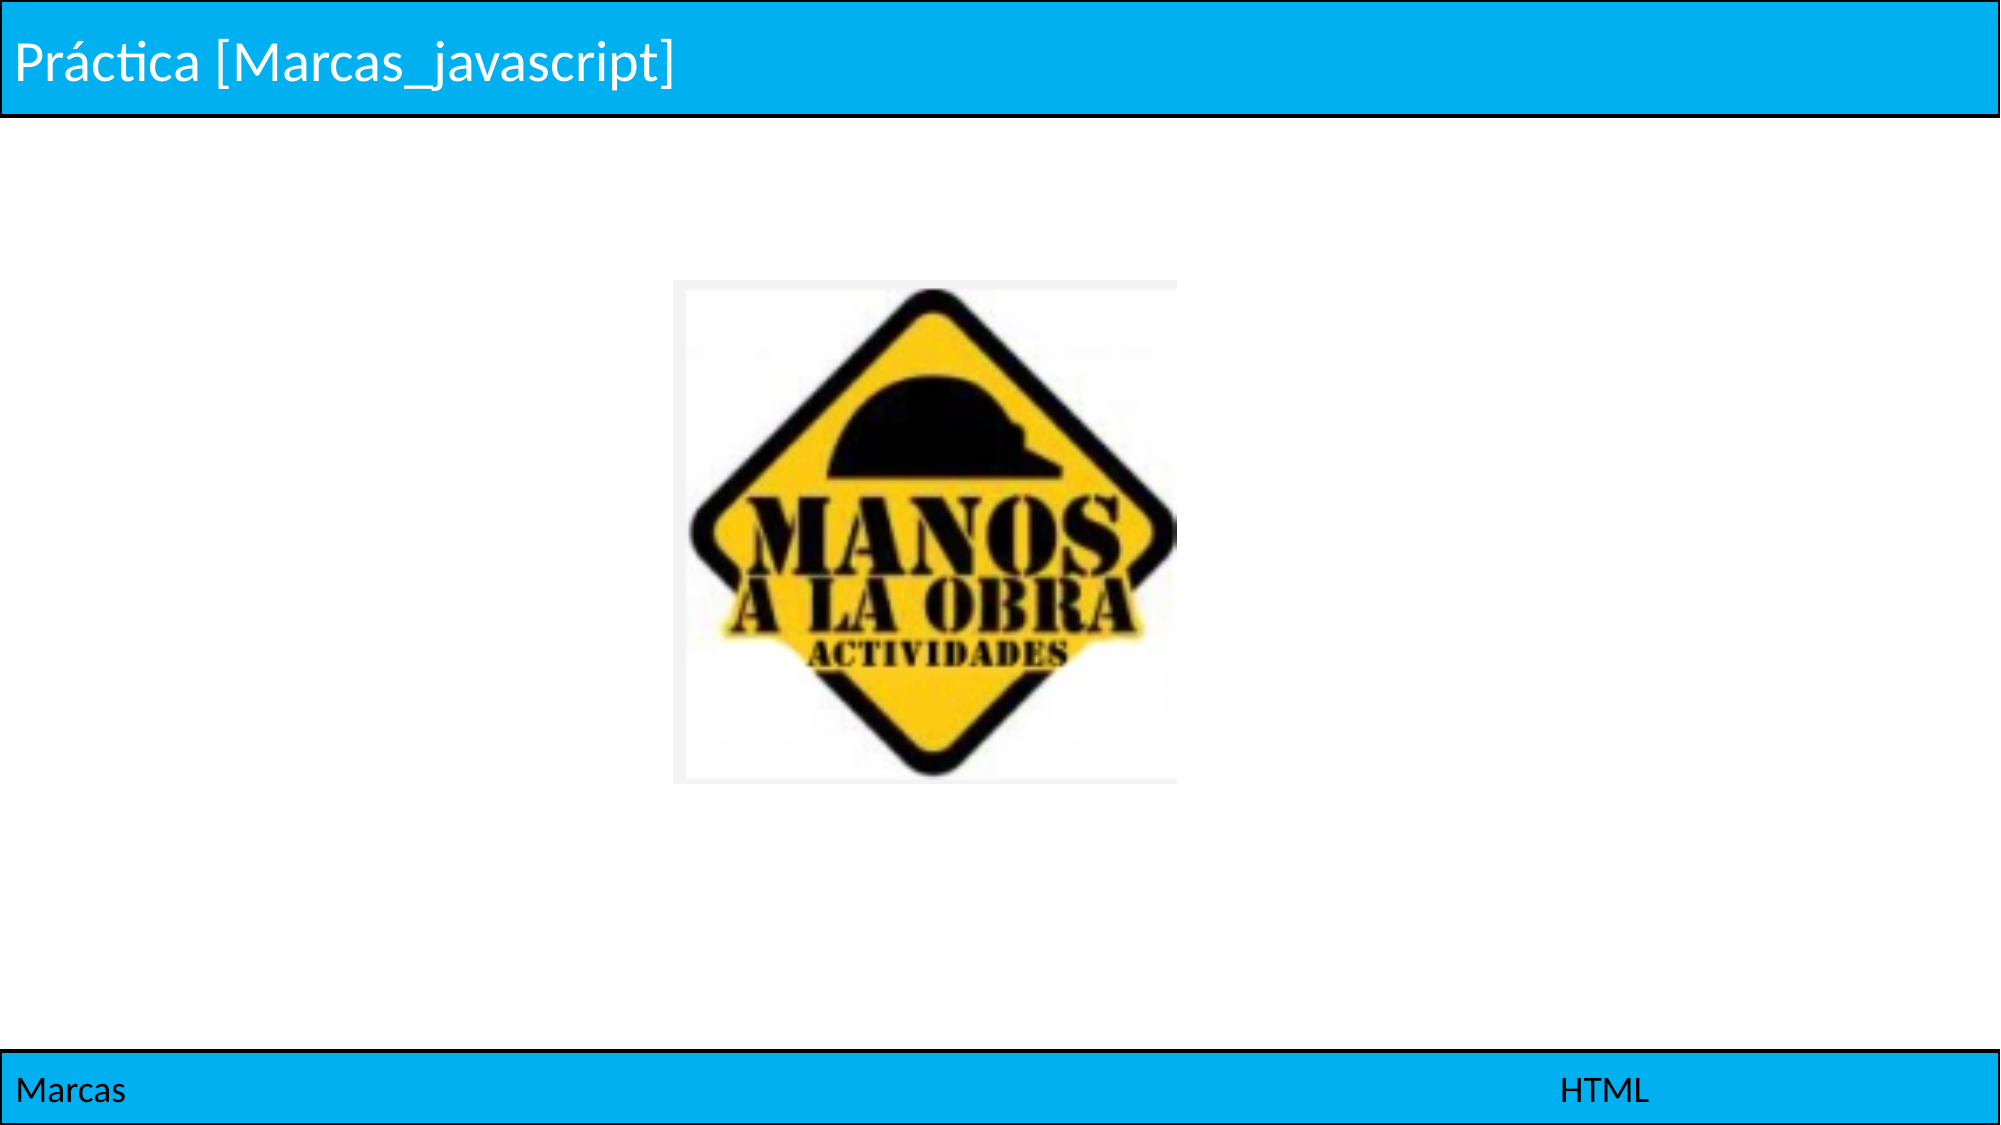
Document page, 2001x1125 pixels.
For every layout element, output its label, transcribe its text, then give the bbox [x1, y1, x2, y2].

picture [673, 280, 1177, 784]
text_box Práctica [Marcas_javascript] [0, 0, 2000, 118]
text_box [0, 1049, 2000, 1125]
text_box HTML [1545, 1057, 1855, 1118]
text_box Marcas [0, 1057, 141, 1118]
